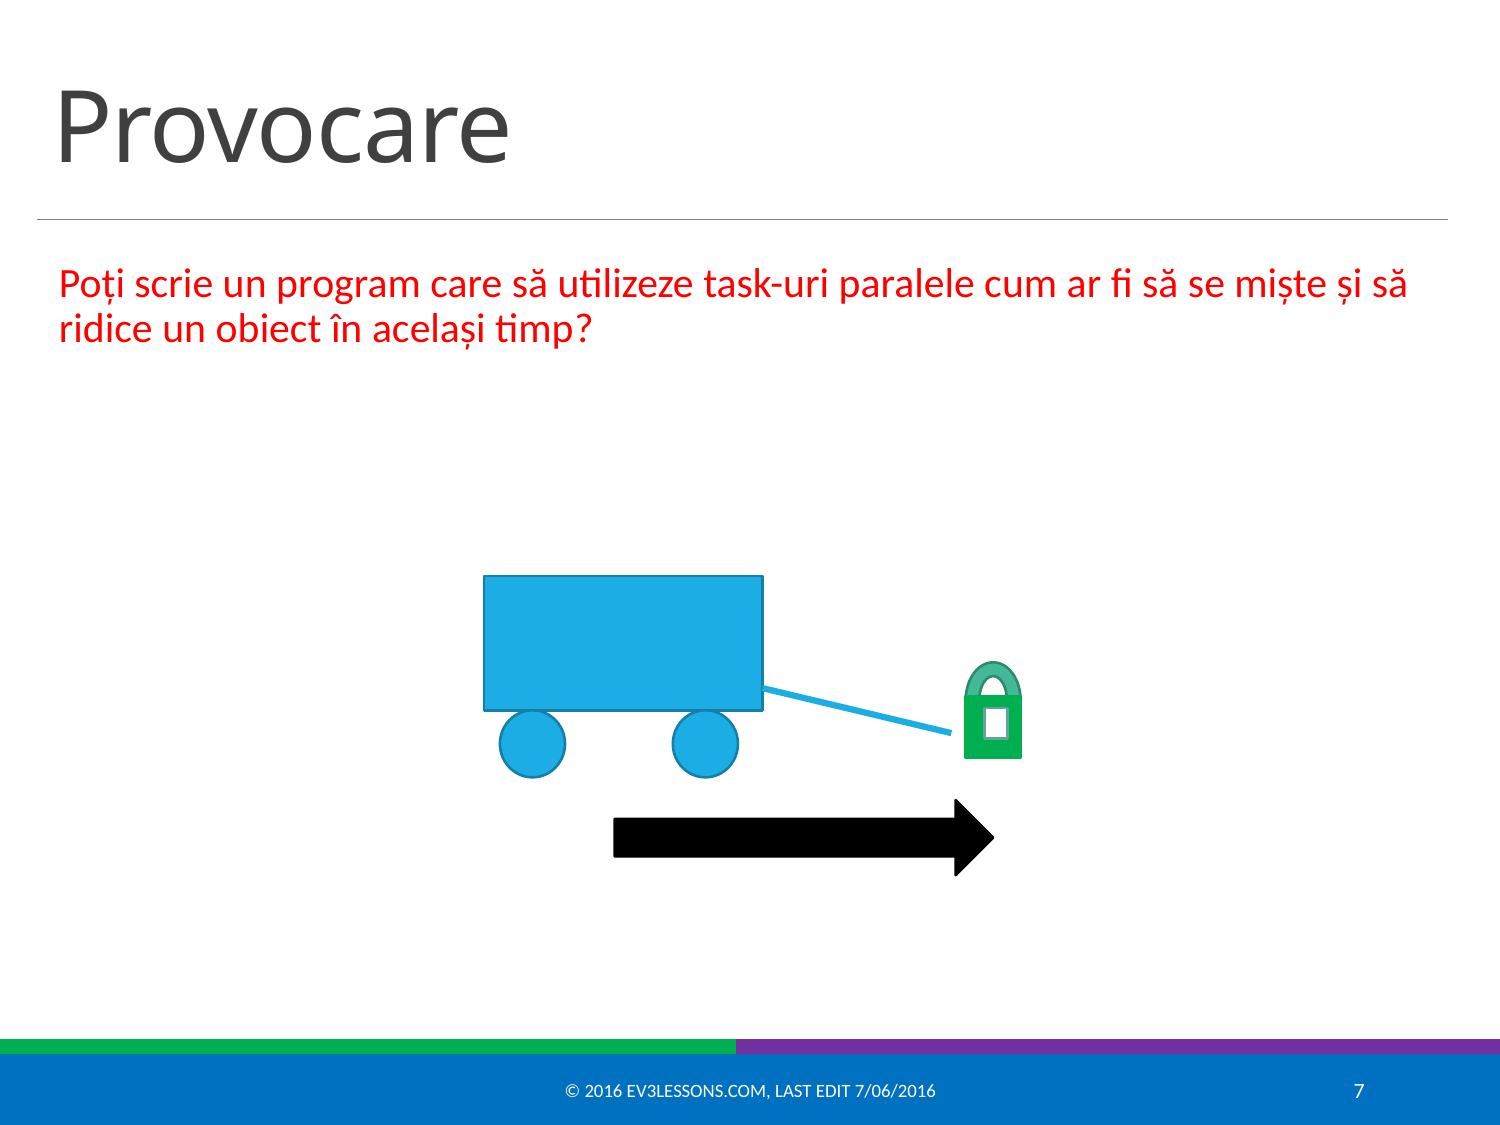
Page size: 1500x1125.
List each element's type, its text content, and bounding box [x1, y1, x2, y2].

title Provocare [37, 47, 1448, 191]
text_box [483, 575, 763, 778]
footer © 2016 EV3Lessons.com, Last edit 7/06/2016 [453, 1059, 1047, 1120]
text_box [613, 798, 995, 877]
list Poți scrie un program care să utilizeze task-uri paralele cum ar fi să se miște și să ridice un obiect în același timp? [44, 253, 1432, 909]
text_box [965, 661, 1022, 759]
slide_number 7 [1218, 1059, 1380, 1120]
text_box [761, 687, 952, 734]
